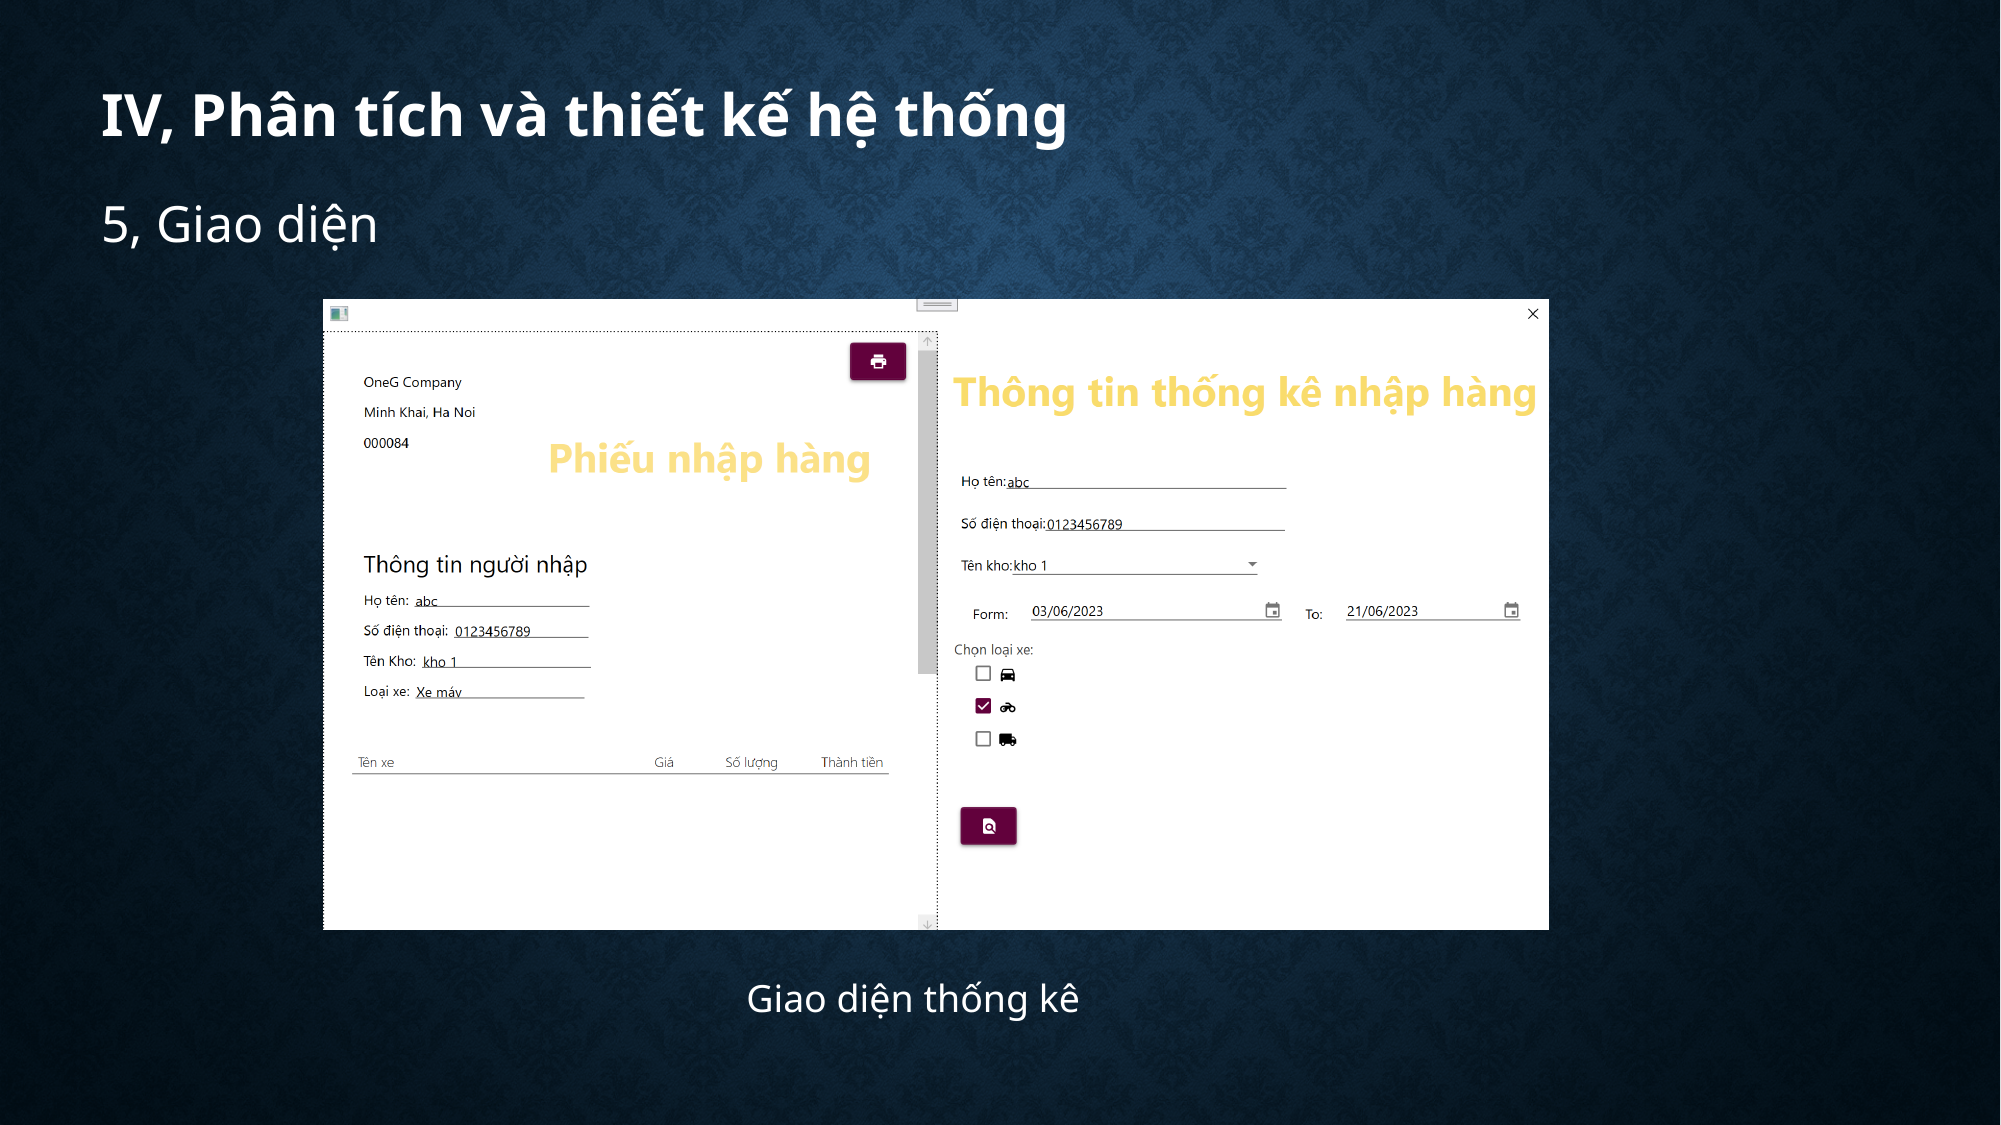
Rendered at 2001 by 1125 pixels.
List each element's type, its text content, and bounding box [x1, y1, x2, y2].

title IV, Phân tích và thiết kế hệ thống [86, 31, 1785, 205]
text_box Giao diện thống kê [731, 967, 1380, 1028]
text_box 5, Giao diện [86, 185, 794, 261]
picture [322, 299, 1549, 930]
